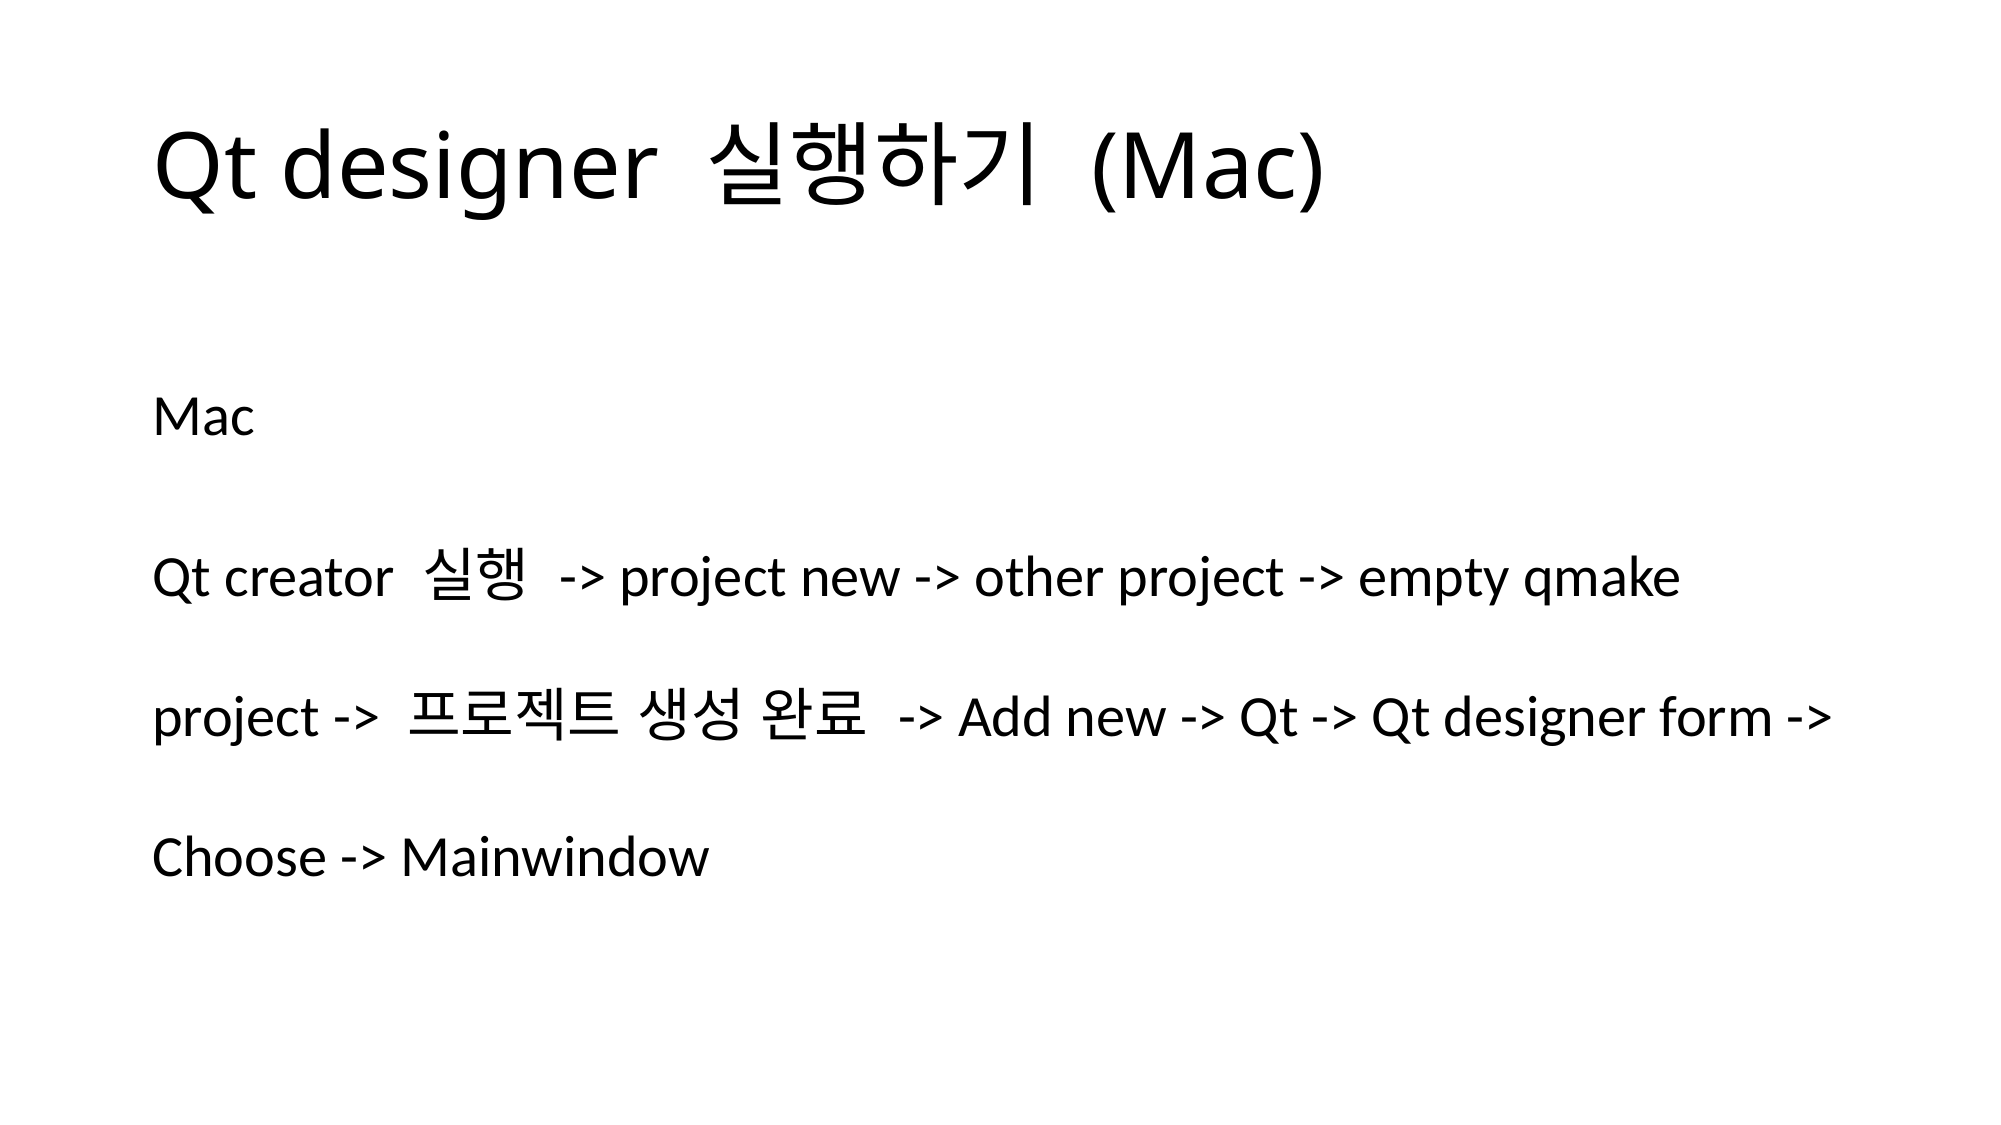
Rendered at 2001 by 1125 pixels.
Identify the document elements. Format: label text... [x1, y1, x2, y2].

title Qt designer 실행하기 (Mac) [137, 59, 1863, 278]
list Mac Qt creator 실행 -> project new -> other project -> empty qmake project -> 프로젝트 생성 완료 -> Add new -> Qt -> Qt designer form -> Choose -> Mainwindow [137, 299, 1863, 1014]
